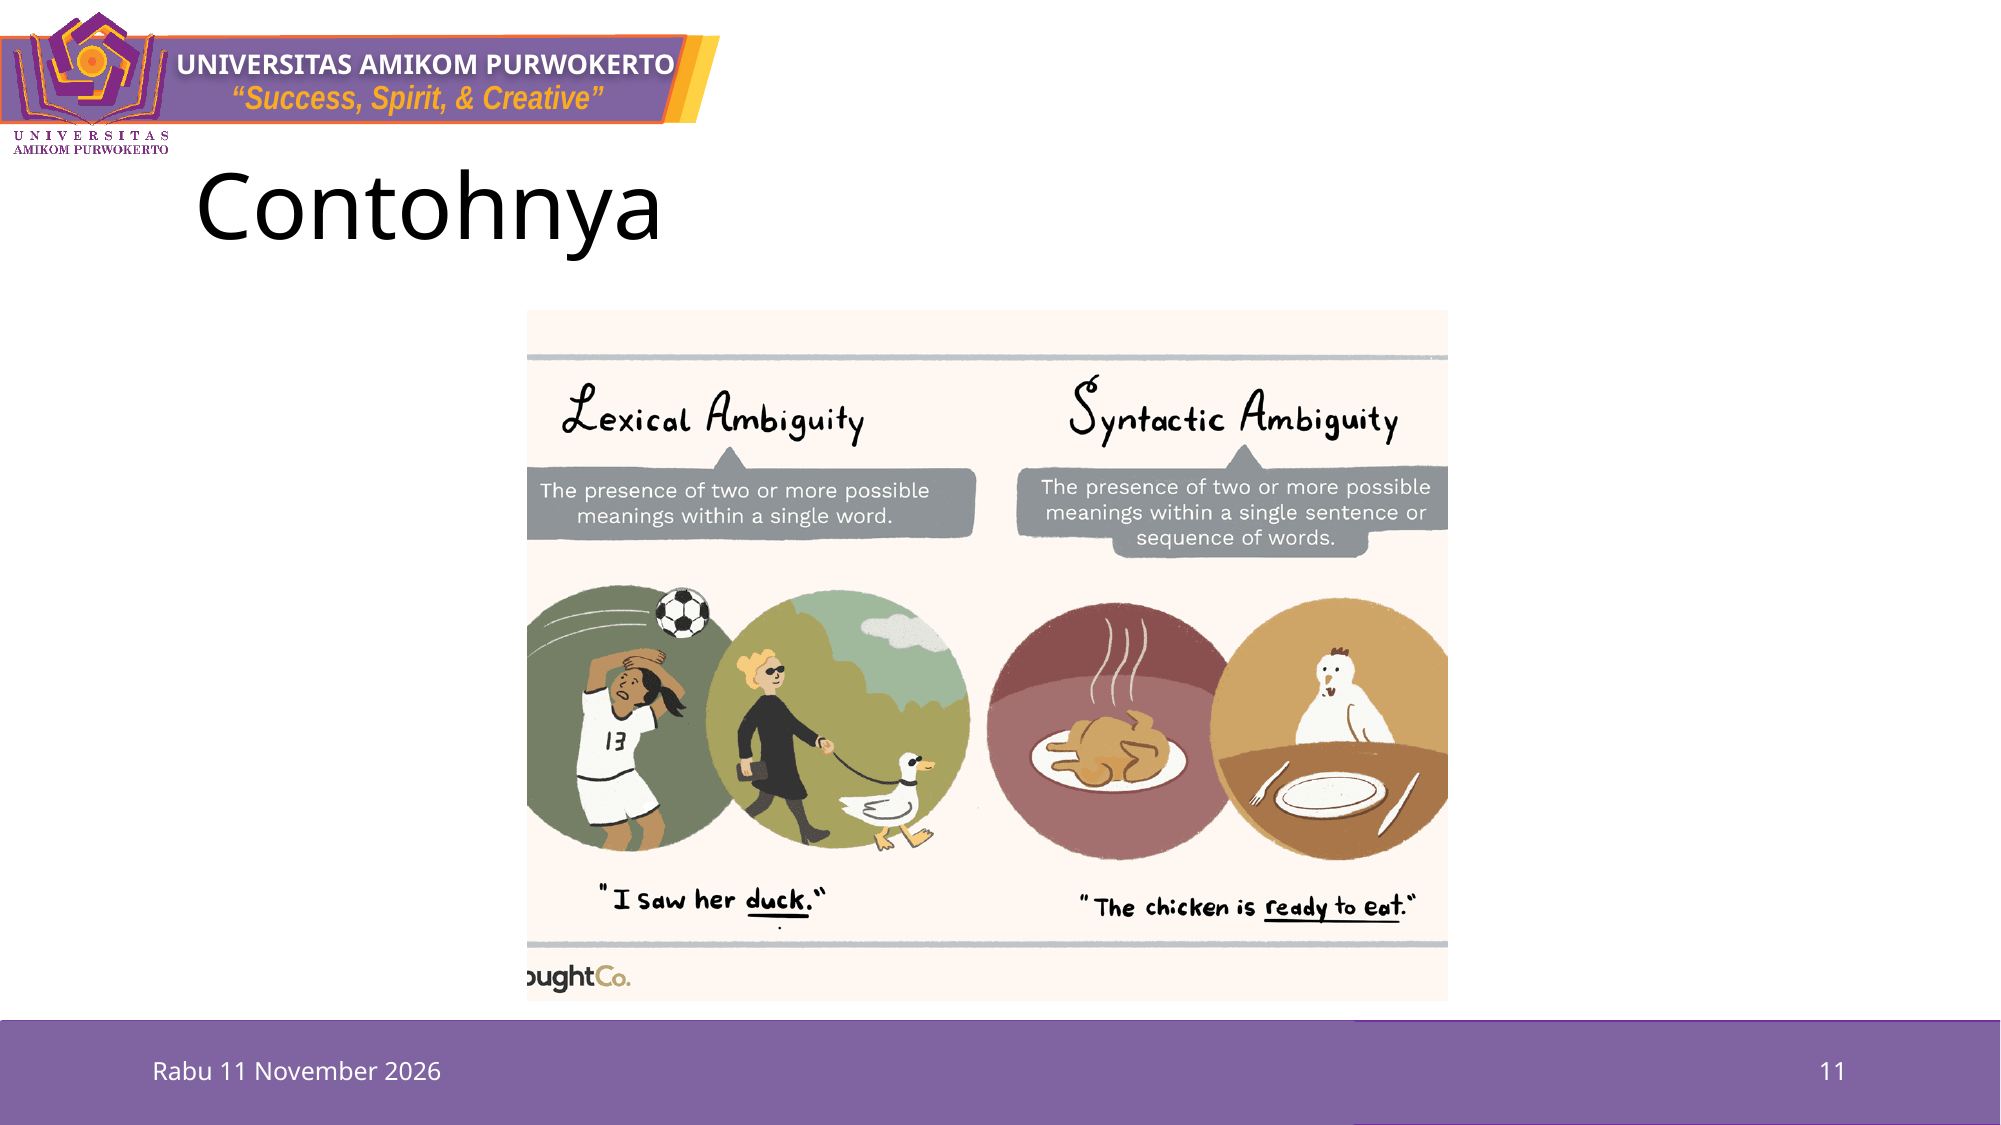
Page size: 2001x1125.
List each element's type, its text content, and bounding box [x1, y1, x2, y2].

title Contohnya [179, 108, 1796, 311]
slide_number Senin, 04 Oktober 2021 [137, 1042, 588, 1103]
slide_number 11 [1412, 1042, 1863, 1103]
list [530, 312, 1447, 997]
picture [13, 12, 168, 154]
